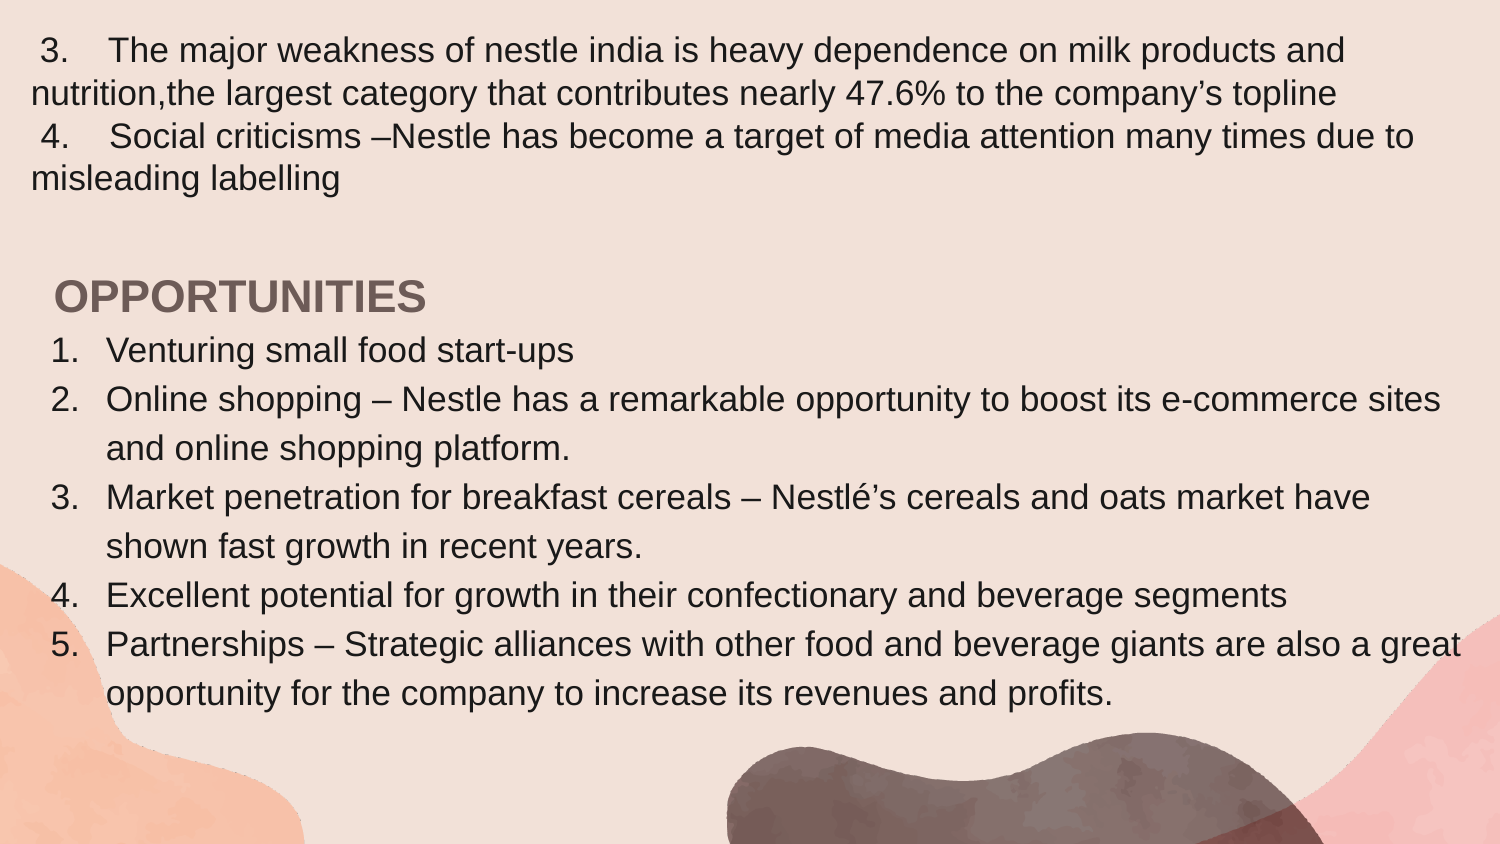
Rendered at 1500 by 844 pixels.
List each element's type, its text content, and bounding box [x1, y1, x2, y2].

picture [0, 0, 1500, 844]
subtitle 3. The major weakness of nestle india is heavy dependence on milk products and nutrition,the largest category that contributes nearly 47.6% to the company’s topline 4. Social criticisms –Nestle has become a target of media attention many times due to misleading labelling OPPORTUNITIES Venturing small food start-ups Online shopping – Nestle has a remarkable opportunity to boost its e-commerce sites and online shopping platform. Market penetration for breakfast cereals – Nestlé’s cereals and oats market have shown fast growth in recent years. Excellent potential for growth in their confectionary and beverage segments Partnerships – Strategic alliances with other food and beverage giants are also a great opportunity for the company to increase its revenues and profits. [15, 12, 1485, 844]
